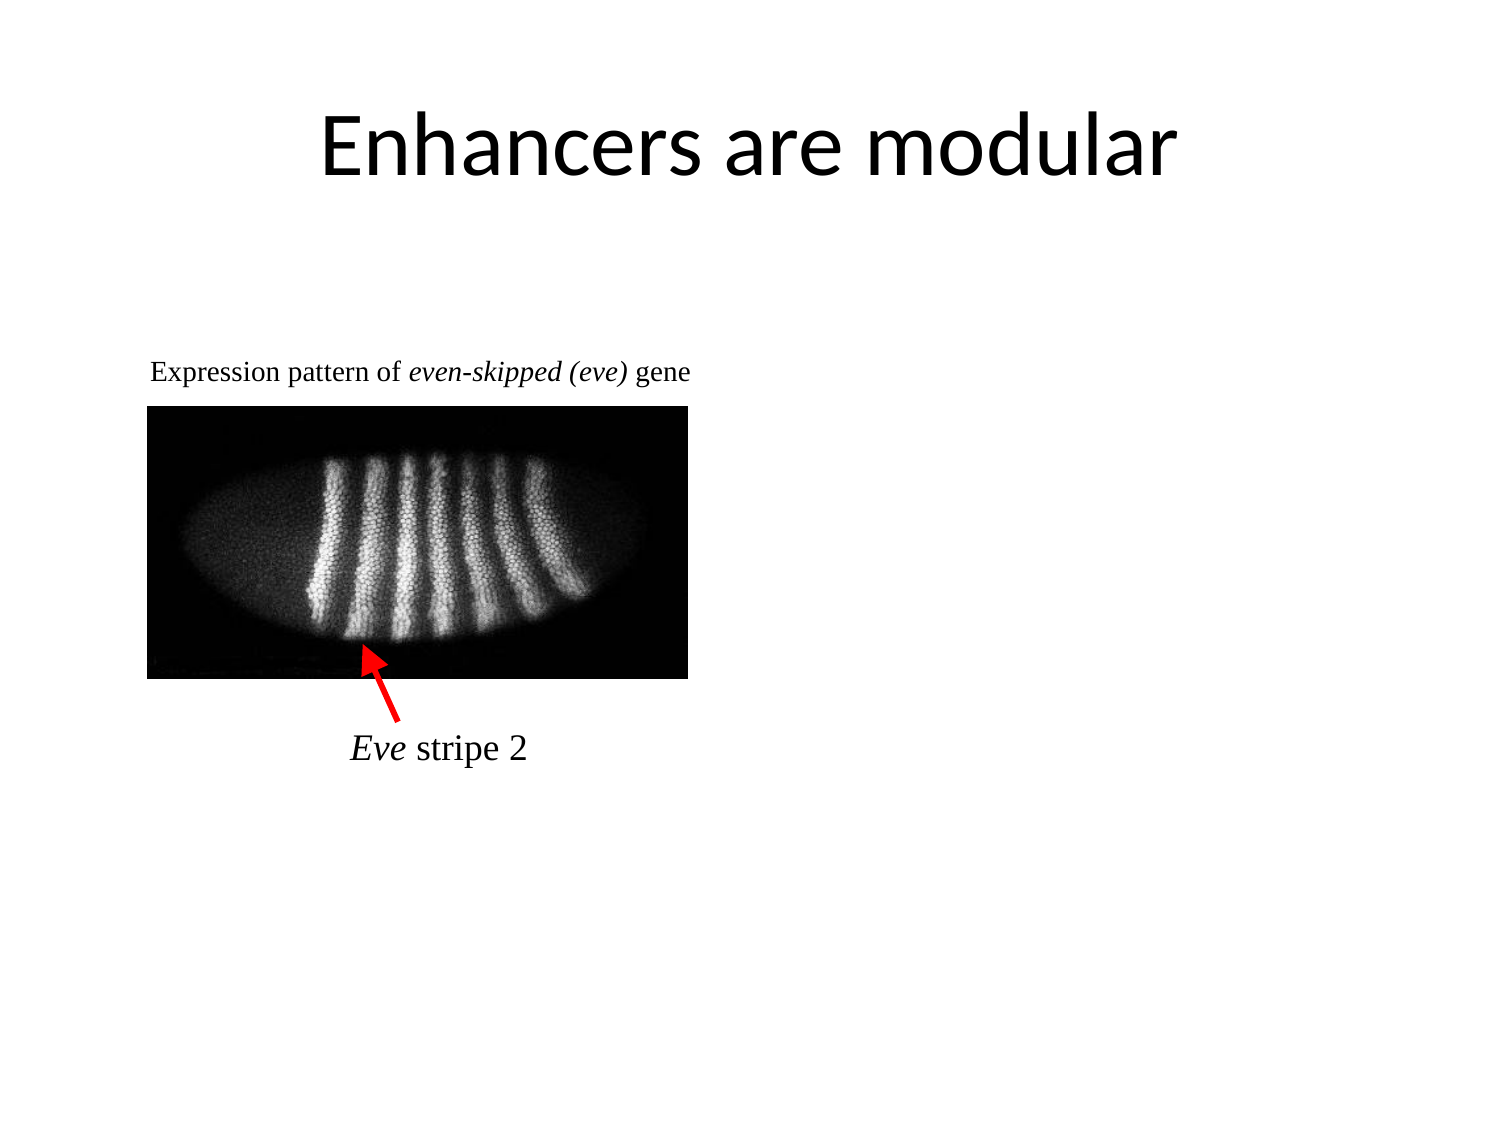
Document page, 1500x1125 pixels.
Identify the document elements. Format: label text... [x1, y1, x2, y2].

title Enhancers are modular [75, 45, 1425, 233]
text_box Expression pattern of even-skipped (eve) gene [150, 352, 700, 388]
picture [147, 405, 689, 679]
text_box Eve stripe 2 [350, 723, 635, 769]
